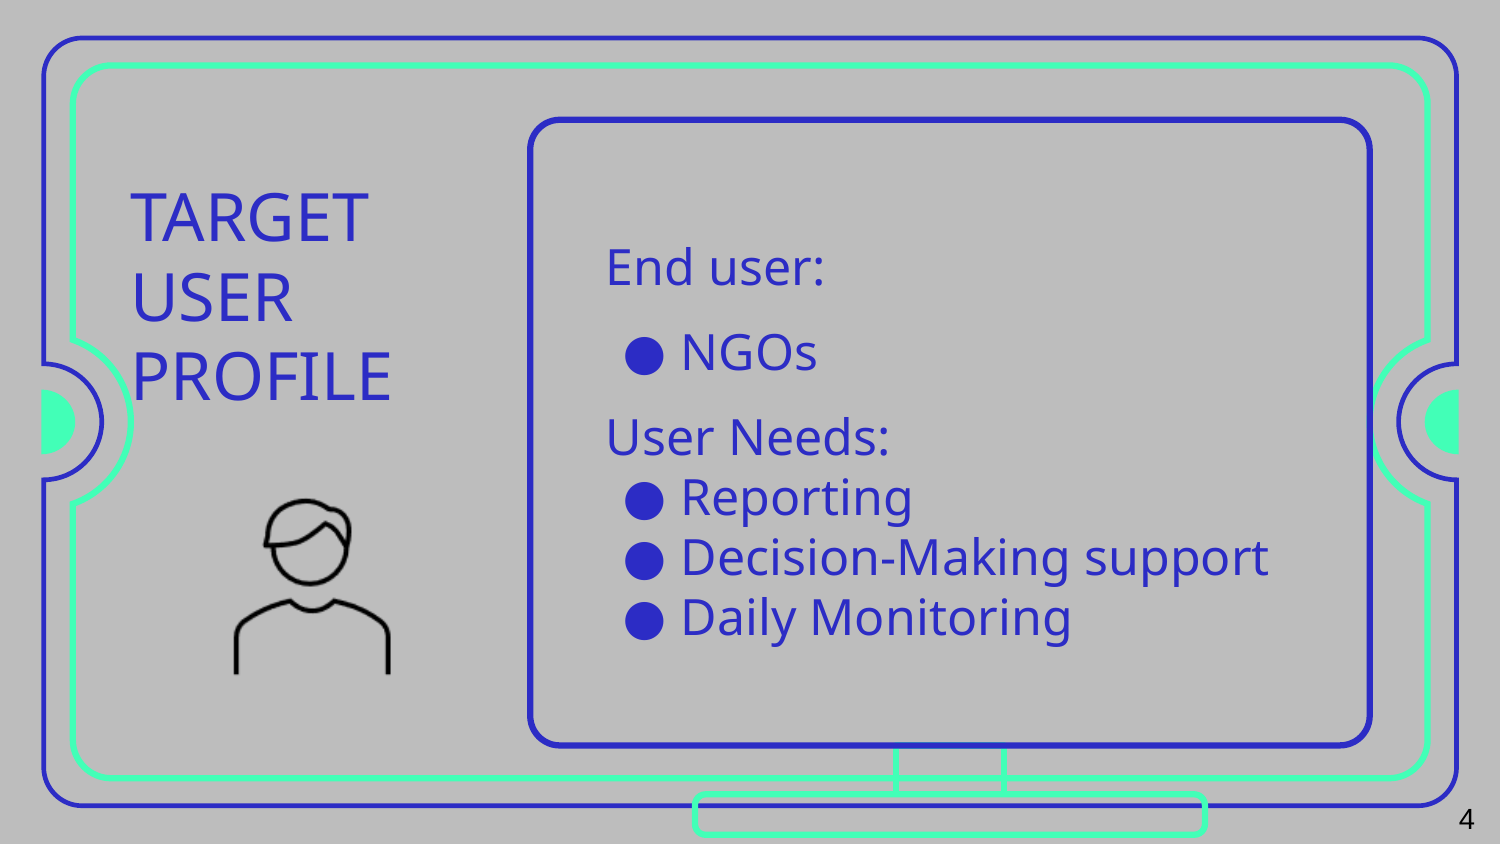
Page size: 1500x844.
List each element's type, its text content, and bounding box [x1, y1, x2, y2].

text_box 4 [1444, 793, 1491, 843]
title TARGET USER PROFILE [115, 146, 524, 430]
picture [194, 473, 430, 709]
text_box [529, 119, 1370, 836]
